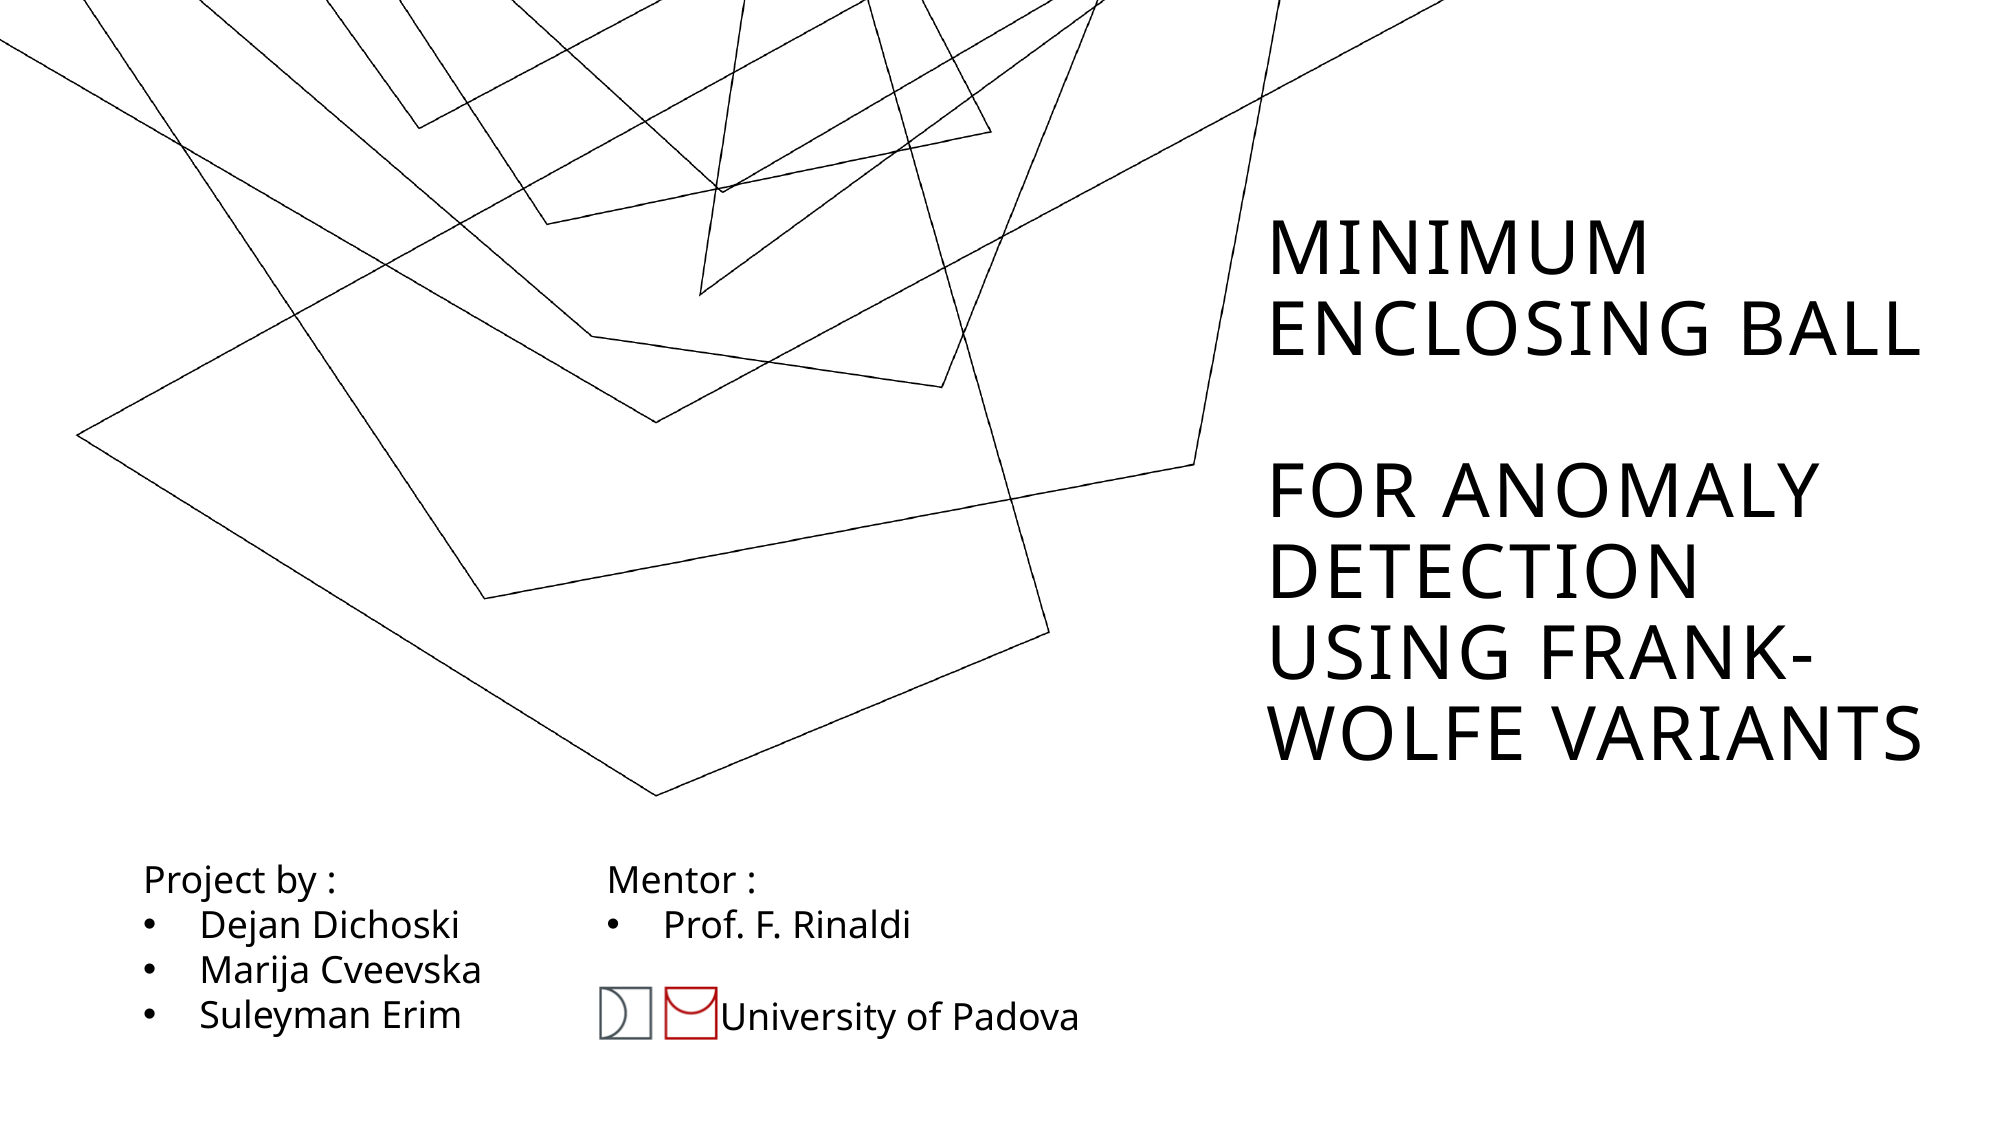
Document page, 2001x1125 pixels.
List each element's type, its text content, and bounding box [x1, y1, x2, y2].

title Minimum Enclosing Ball for Anomaly Detection using Frank-Wolfe Variants [1251, 250, 1958, 875]
text_box Mentor : Prof. F. Rinaldi [591, 848, 927, 954]
text_box Project by : Dejan Dichoski Marija Cveevska Suleyman Erim [128, 848, 498, 1089]
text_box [599, 985, 1083, 1046]
picture [0, 0, 1557, 830]
